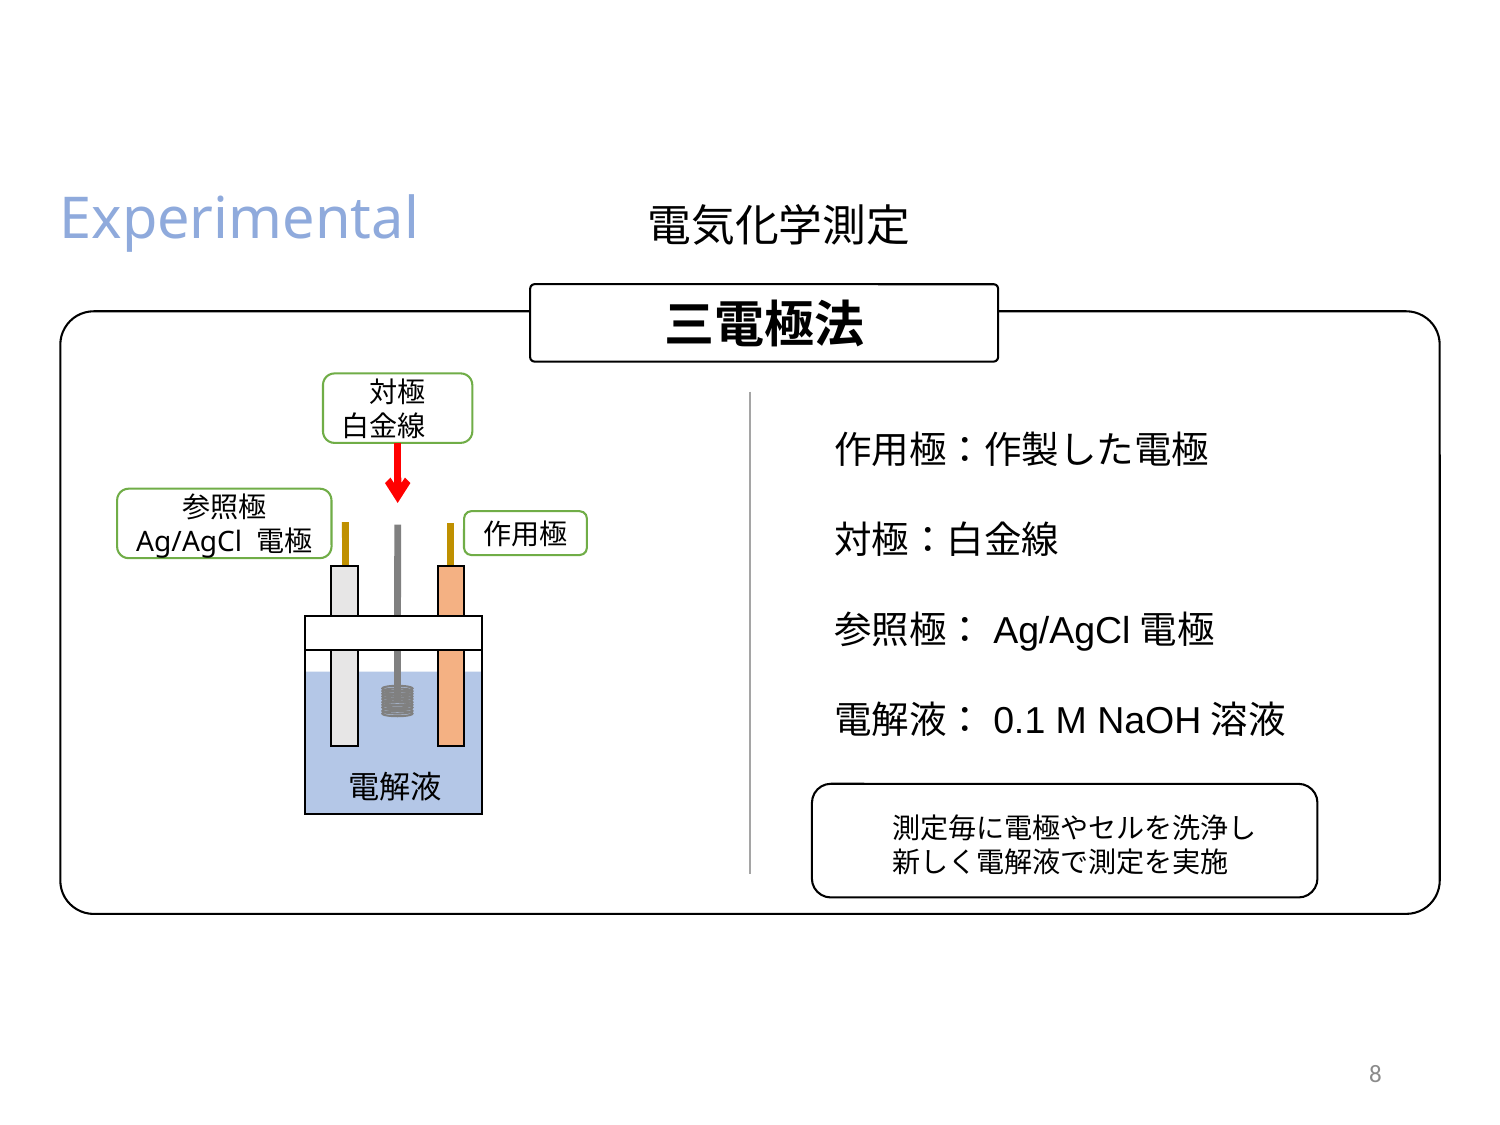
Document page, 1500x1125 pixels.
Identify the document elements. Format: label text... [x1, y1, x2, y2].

text_box [59, 310, 1441, 915]
text_box 三電極法 [529, 283, 1000, 363]
title Experimental [44, 180, 547, 260]
slide_number 8 [1059, 1042, 1397, 1103]
text_box 電気化学測定 [449, 190, 1109, 258]
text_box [117, 373, 587, 819]
text_box [810, 782, 1319, 899]
